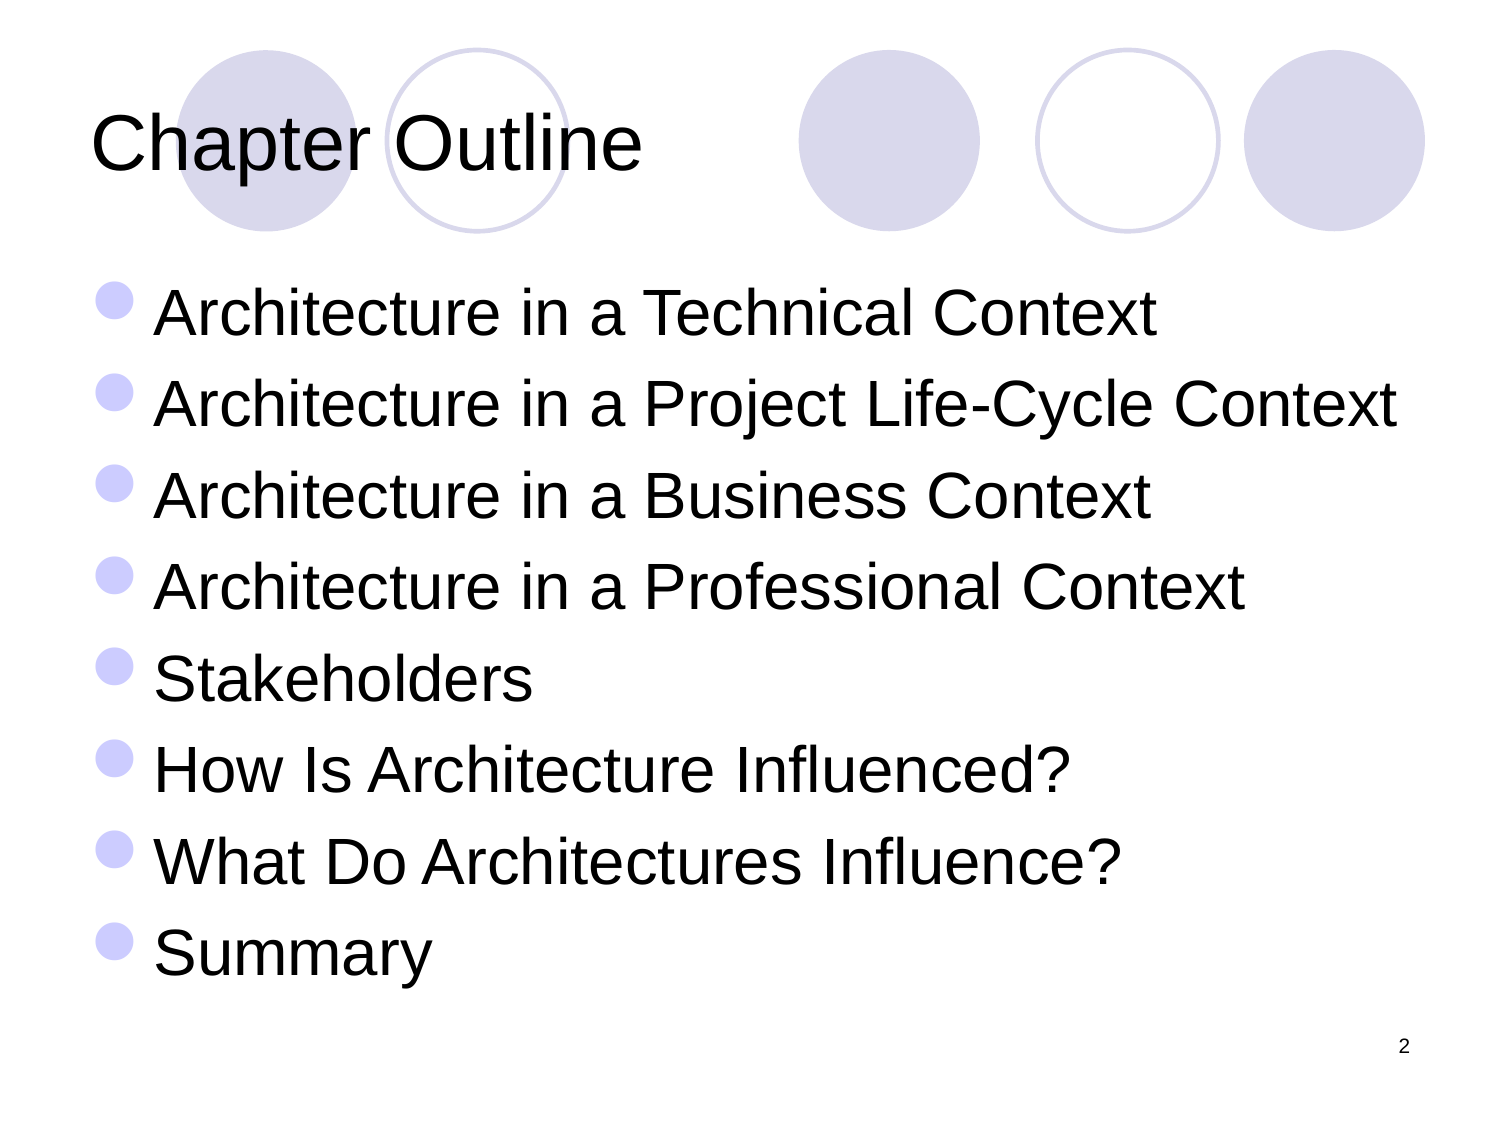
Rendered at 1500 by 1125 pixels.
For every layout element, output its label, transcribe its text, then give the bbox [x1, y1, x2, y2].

slide_number 2 [1074, 1025, 1425, 1100]
list Architecture in a Technical Context Architecture in a Project Life-Cycle Context Architecture in a Business Context Architecture in a Professional Context Stakeholders How Is Architecture Influenced? What Do Architectures Influence? Summary [75, 262, 1425, 1006]
title Chapter Outline [75, 45, 1425, 233]
